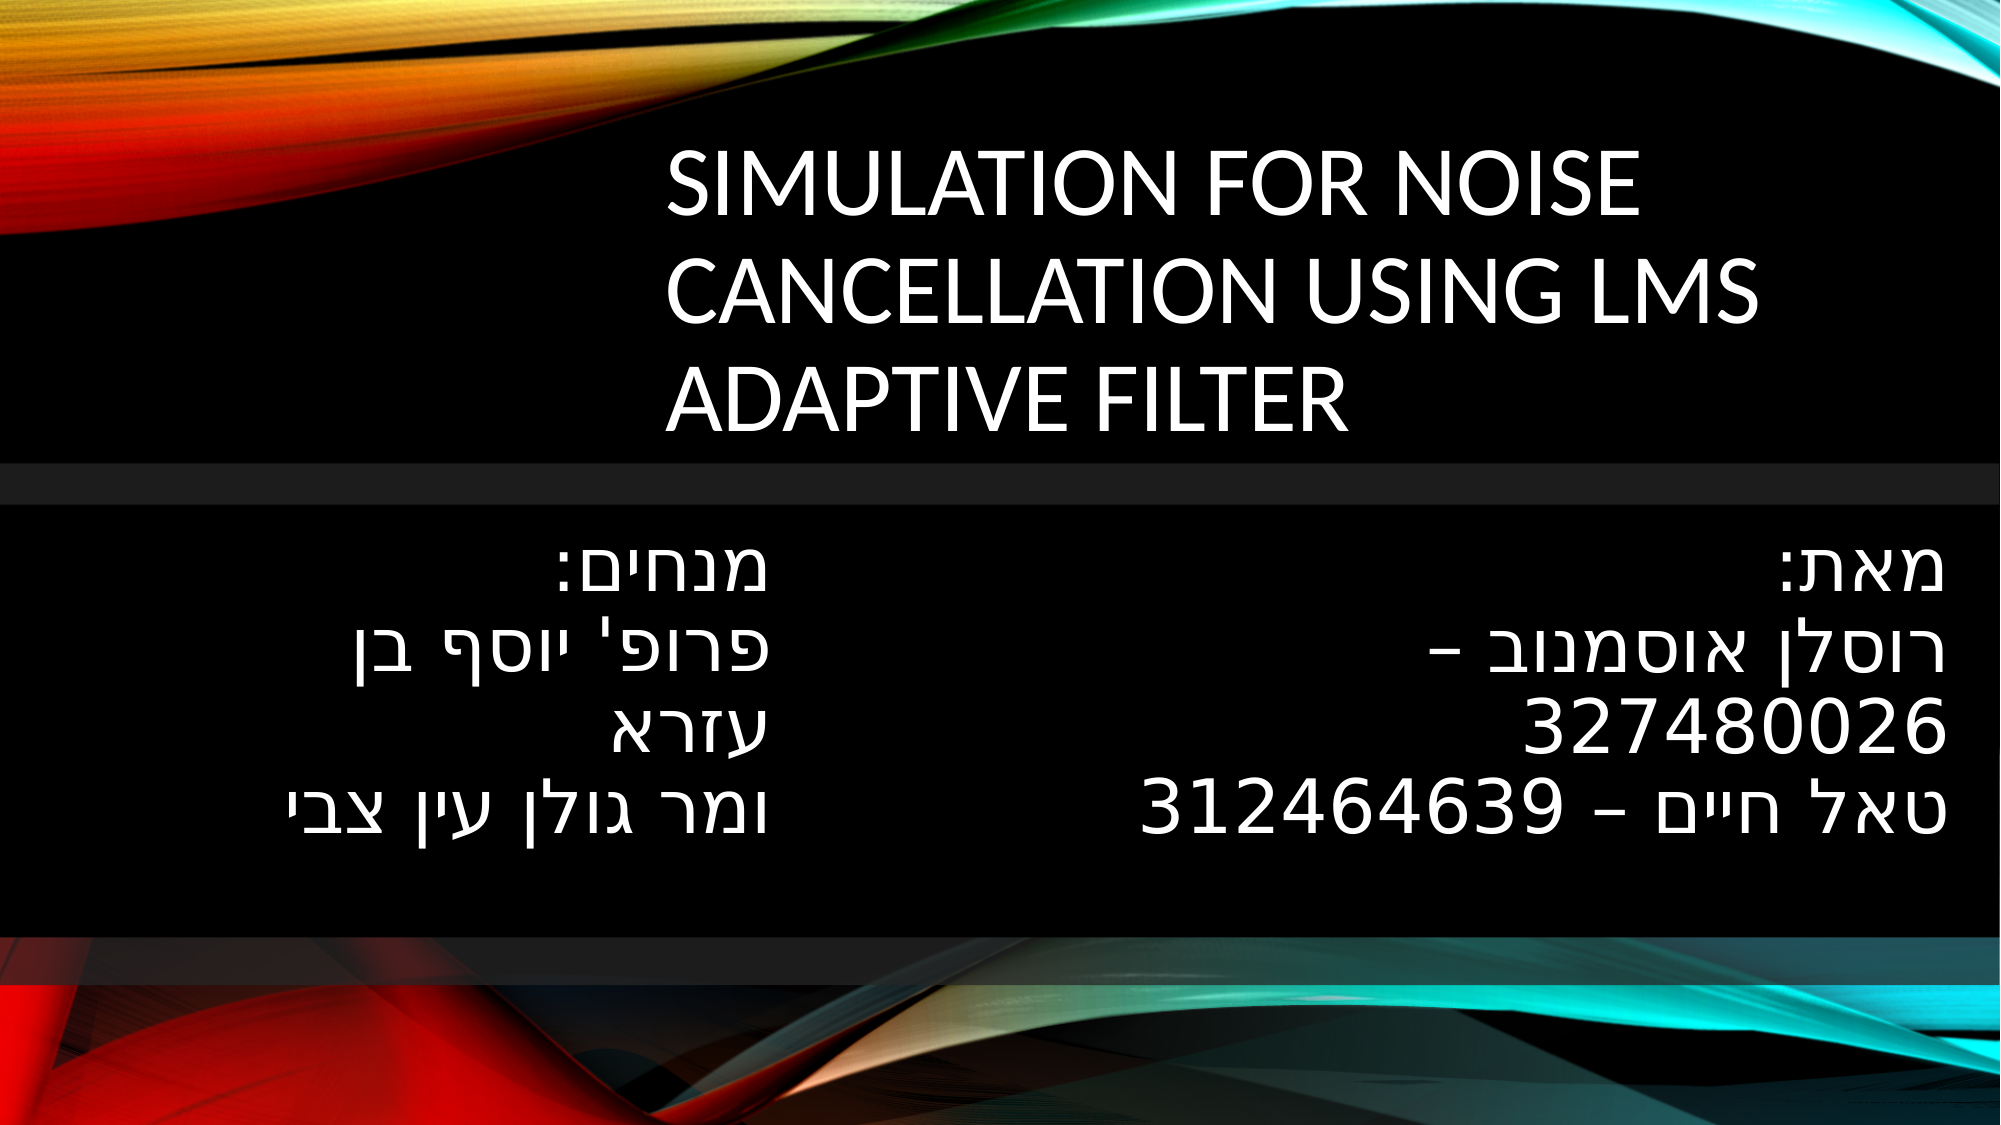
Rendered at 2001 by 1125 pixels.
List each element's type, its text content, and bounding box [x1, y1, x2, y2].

picture [0, 986, 2000, 1125]
subtitle מאת: רוסלן אוסמנוב – 327480026 טאל חיים – 312464639 [1062, 518, 1966, 913]
picture [1838, 0, 2000, 237]
picture [0, 0, 650, 237]
title Simulation for noise cancellation using LMS adaptive filter [650, 0, 1838, 461]
text_box מנחים: פרופ' יוסף בן עזרא ומר גולן עין צבי [212, 518, 788, 858]
